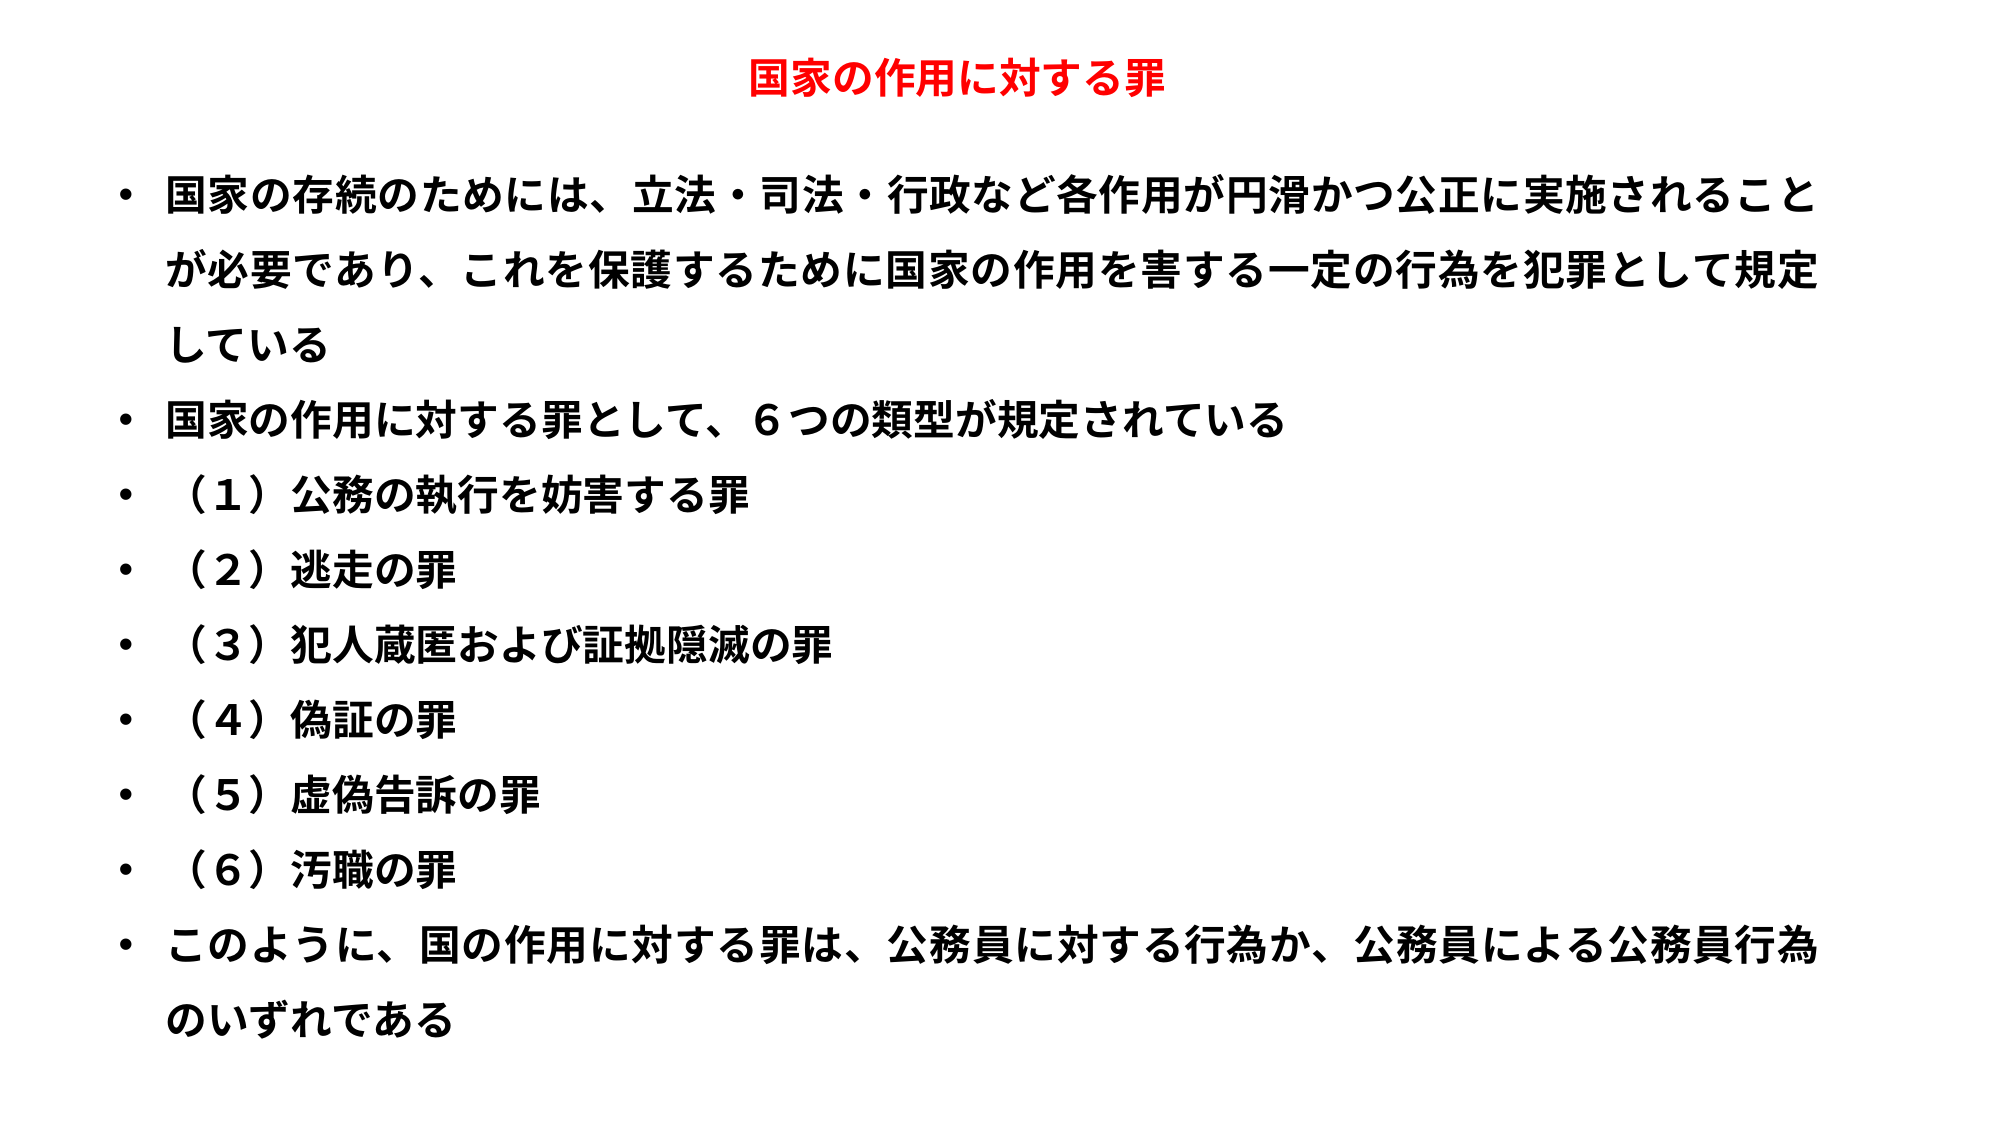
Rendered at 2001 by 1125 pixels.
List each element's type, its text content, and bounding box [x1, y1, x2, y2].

text_box 国家の作用に対する罪 [457, 44, 1458, 110]
text_box 国家の存続のためには、立法・司法・行政など各作用が円滑かつ公正に実施されることが必要であり、これを保護するために国家の作用を害する一定の行為を犯罪として規定している 国家の作用に対する罪として、６つの類型が規定されている （１）公務の執行を妨害する罪 （２）逃走の罪 （３）犯人蔵匿および証拠隠滅の罪 （４）偽証の罪 （５）虚偽告訴の罪 （６）汚職の罪 このように、国の作用に対する罪は、公務員に対する行為か、公務員による公務員行為のいずれである [103, 136, 1834, 1052]
